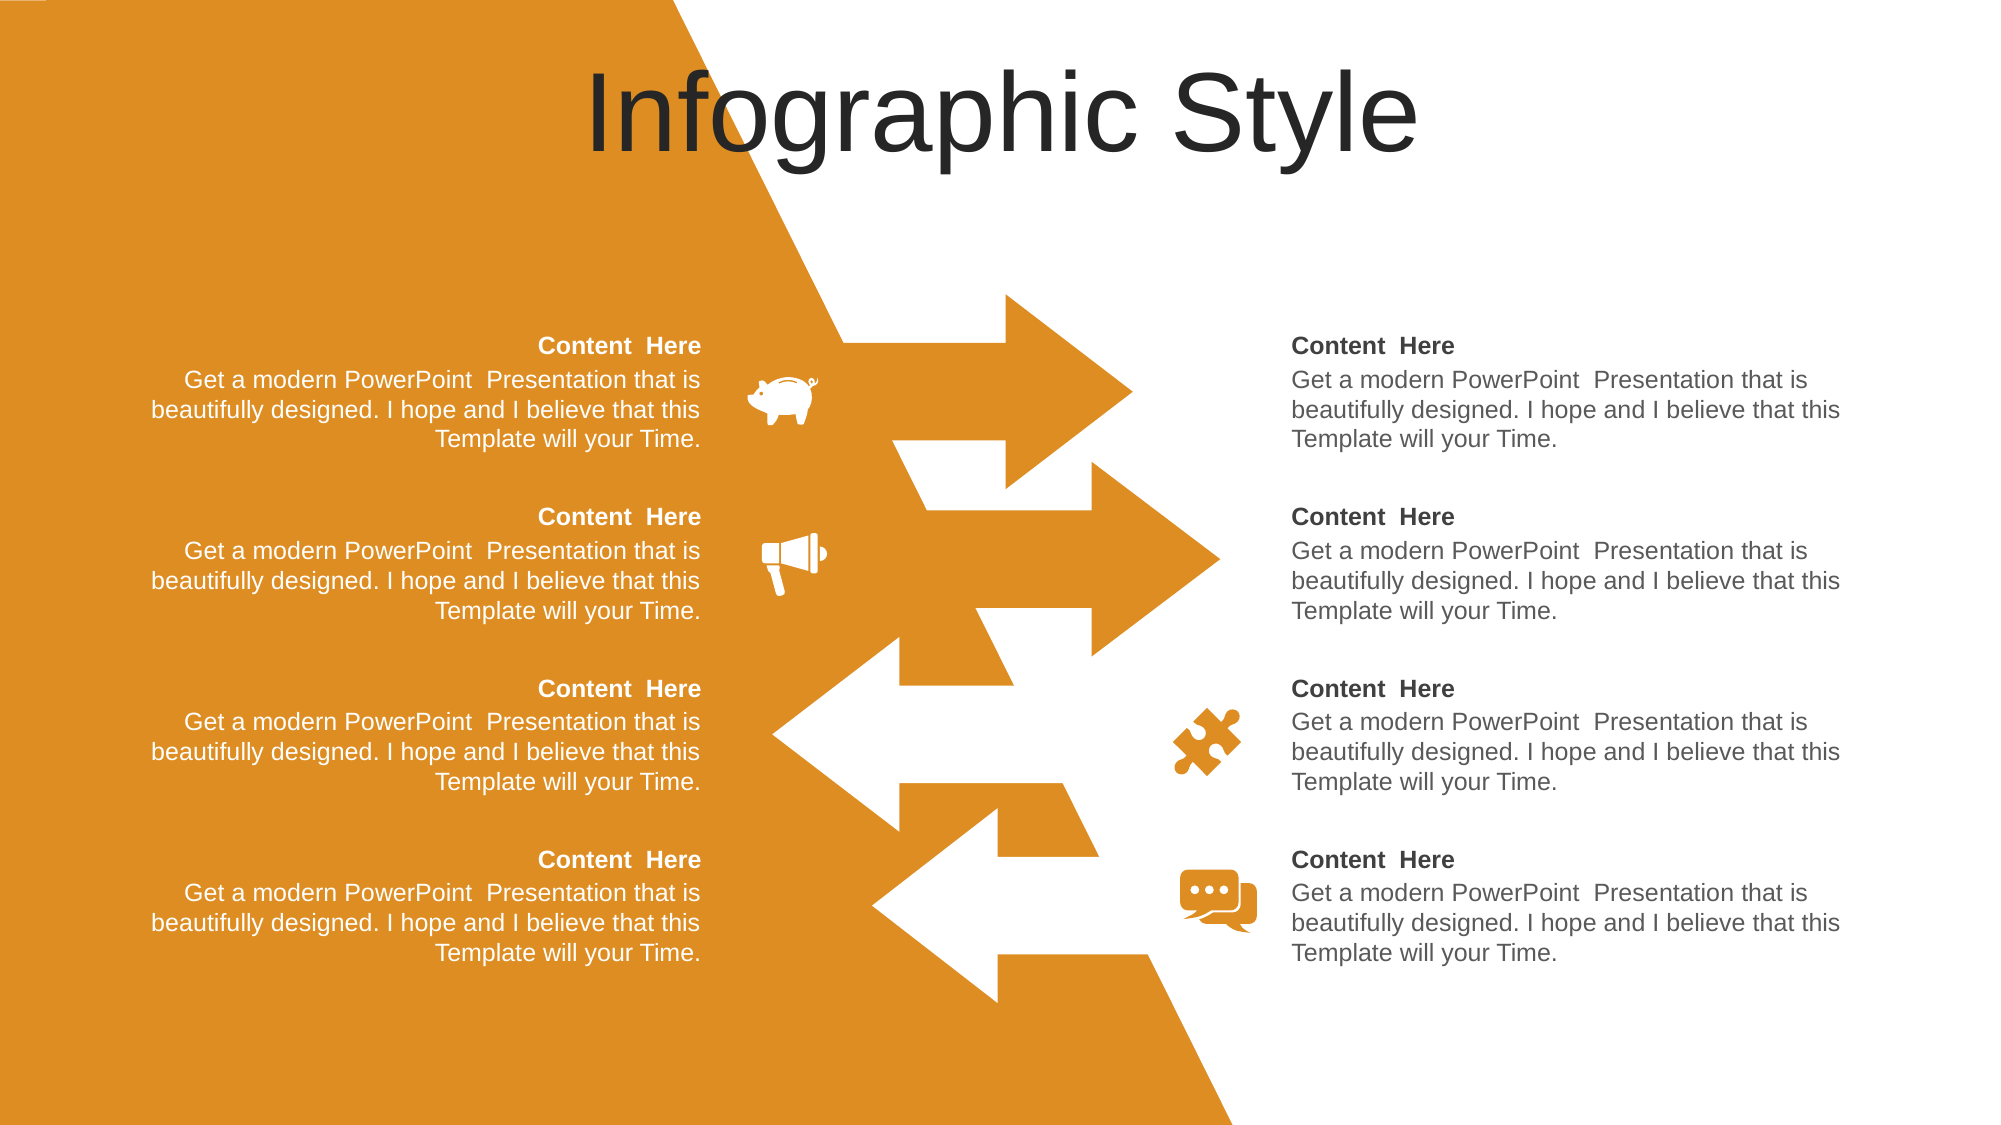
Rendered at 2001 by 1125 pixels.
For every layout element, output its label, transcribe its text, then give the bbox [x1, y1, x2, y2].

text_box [1276, 321, 1864, 462]
text_box [1179, 868, 1258, 934]
text_box [833, 292, 1135, 492]
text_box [123, 664, 717, 805]
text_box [123, 321, 717, 462]
text_box [746, 376, 820, 427]
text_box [1276, 835, 1864, 976]
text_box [123, 492, 717, 633]
text_box [0, 0, 1234, 1125]
text_box [760, 532, 829, 597]
text_box [870, 806, 1172, 1006]
text_box [921, 459, 1222, 659]
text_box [123, 835, 717, 976]
text_box [1171, 706, 1243, 778]
text_box [770, 634, 1072, 834]
list Infographic Style [53, 55, 1952, 175]
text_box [1276, 664, 1864, 805]
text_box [1276, 492, 1864, 633]
